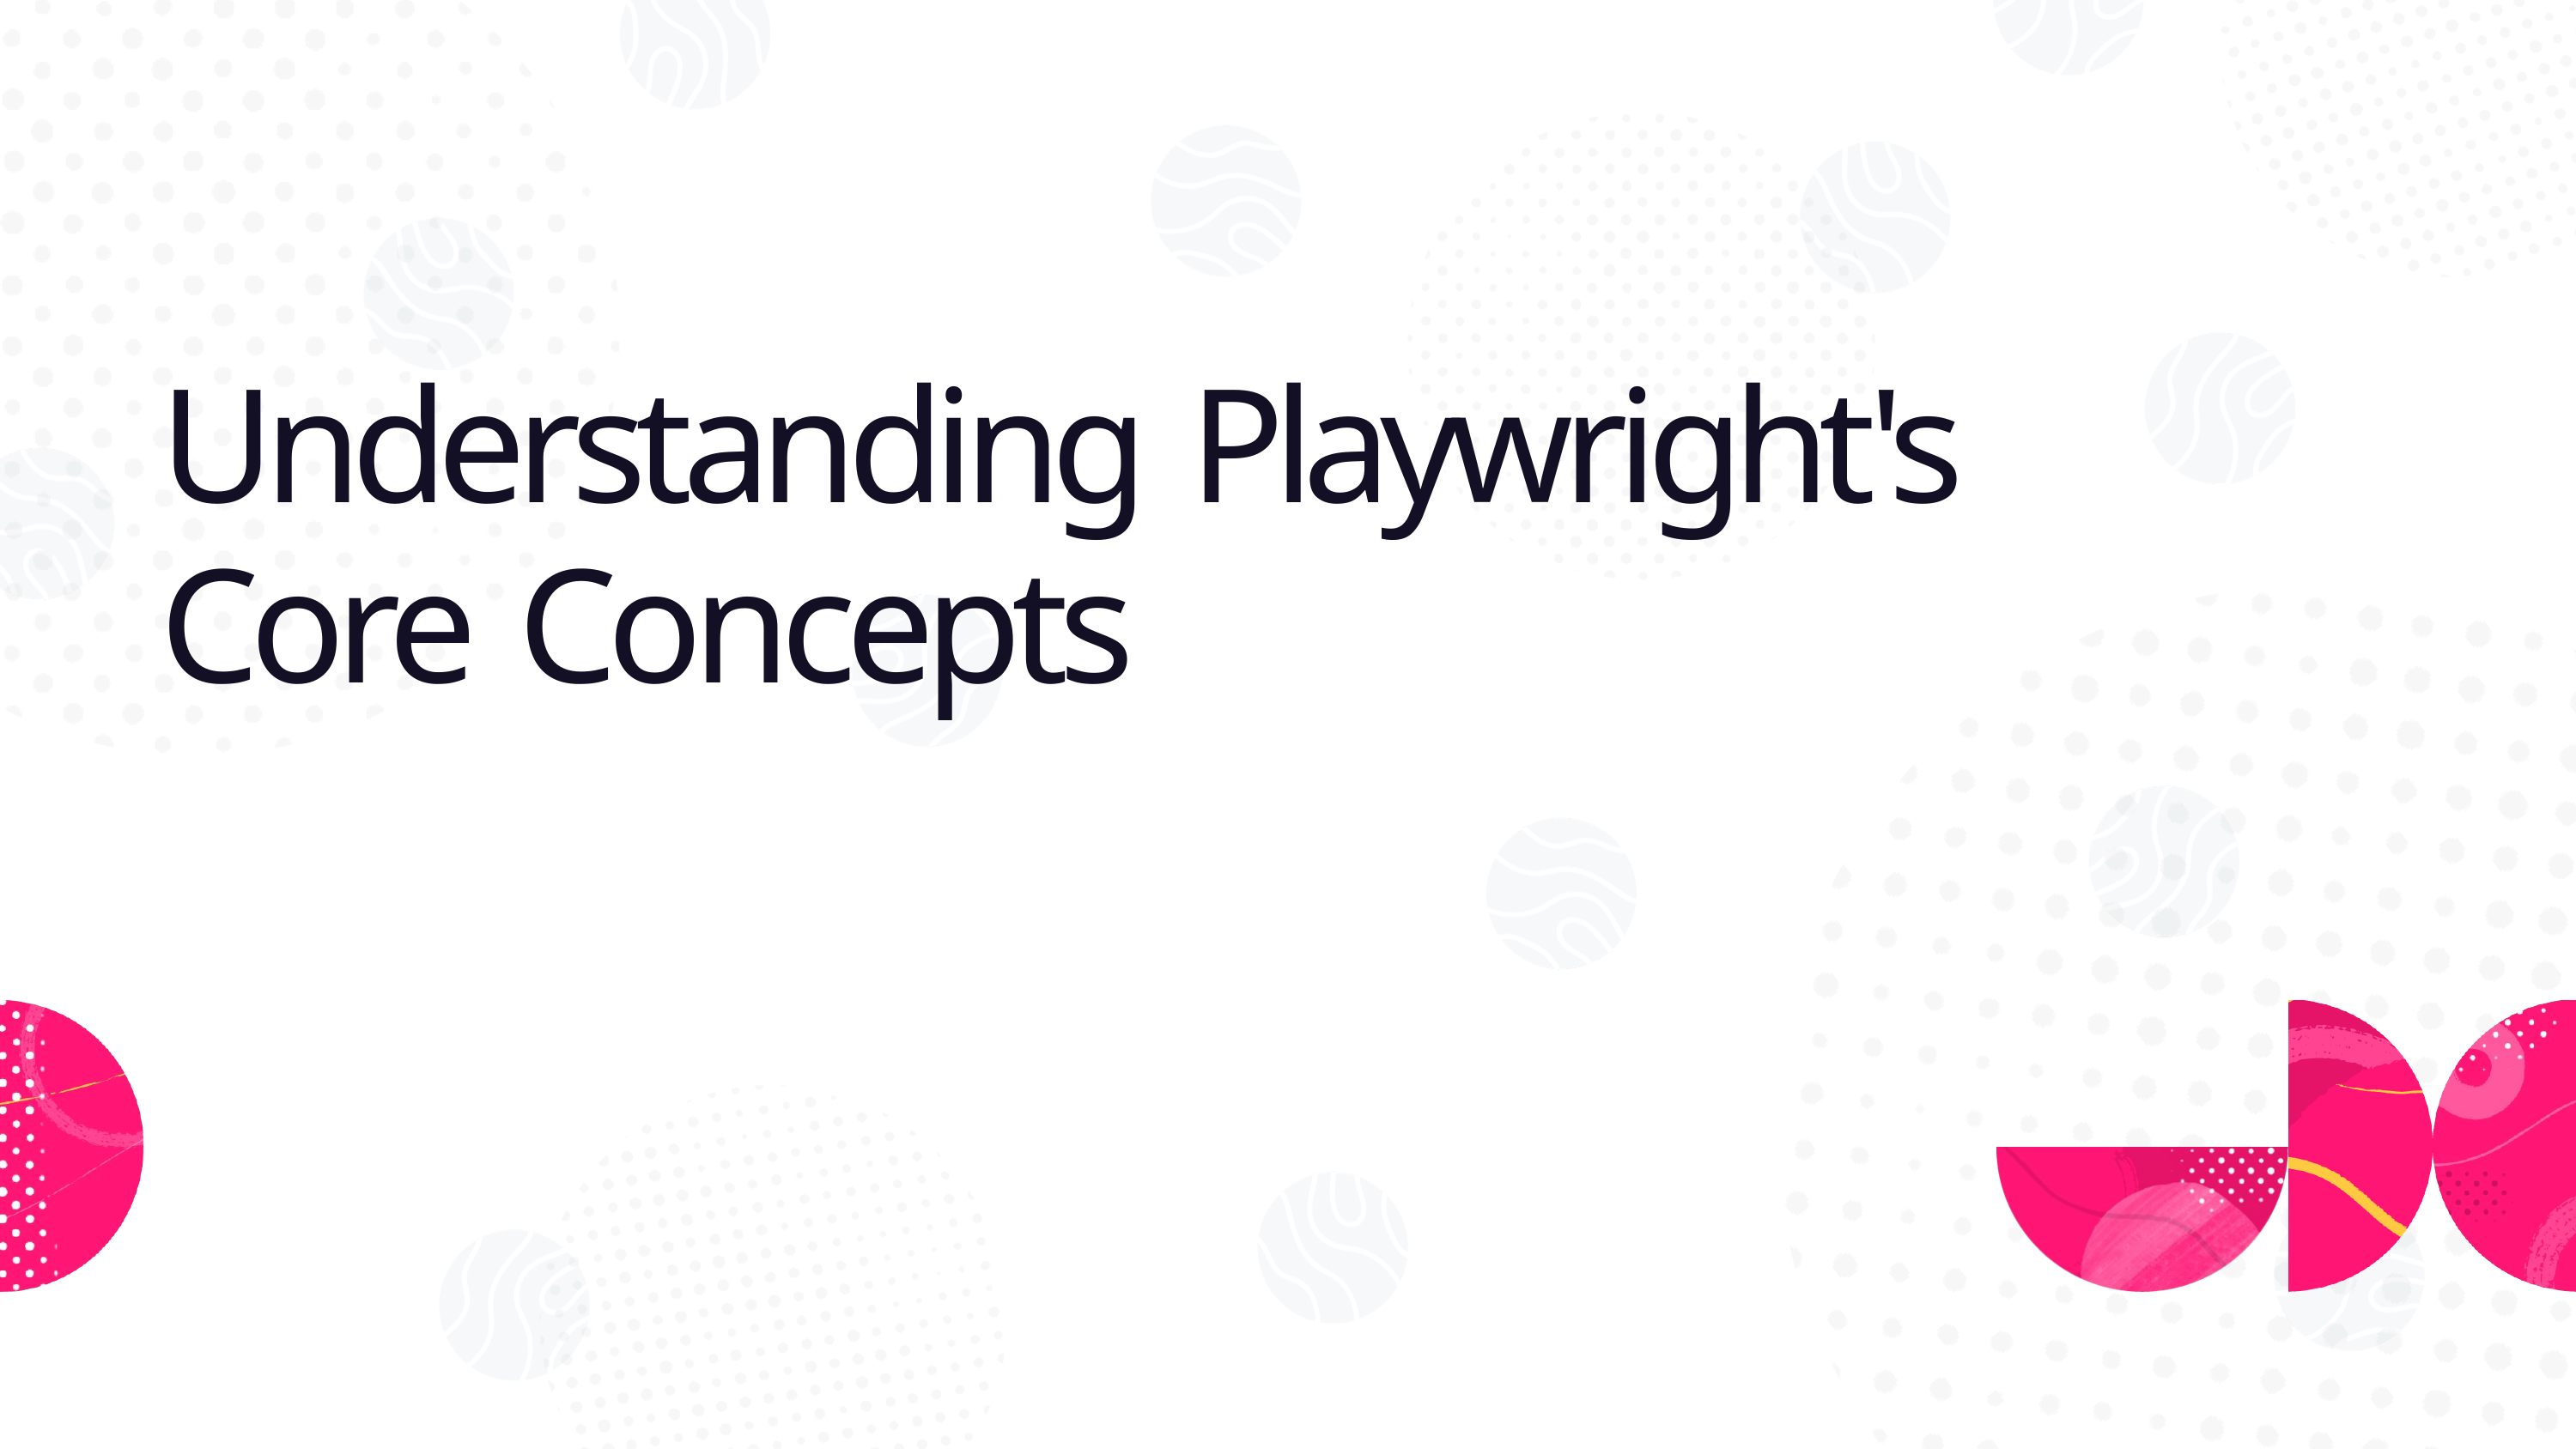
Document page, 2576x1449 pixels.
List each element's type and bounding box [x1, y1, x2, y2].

text_box [0, 0, 2576, 1449]
